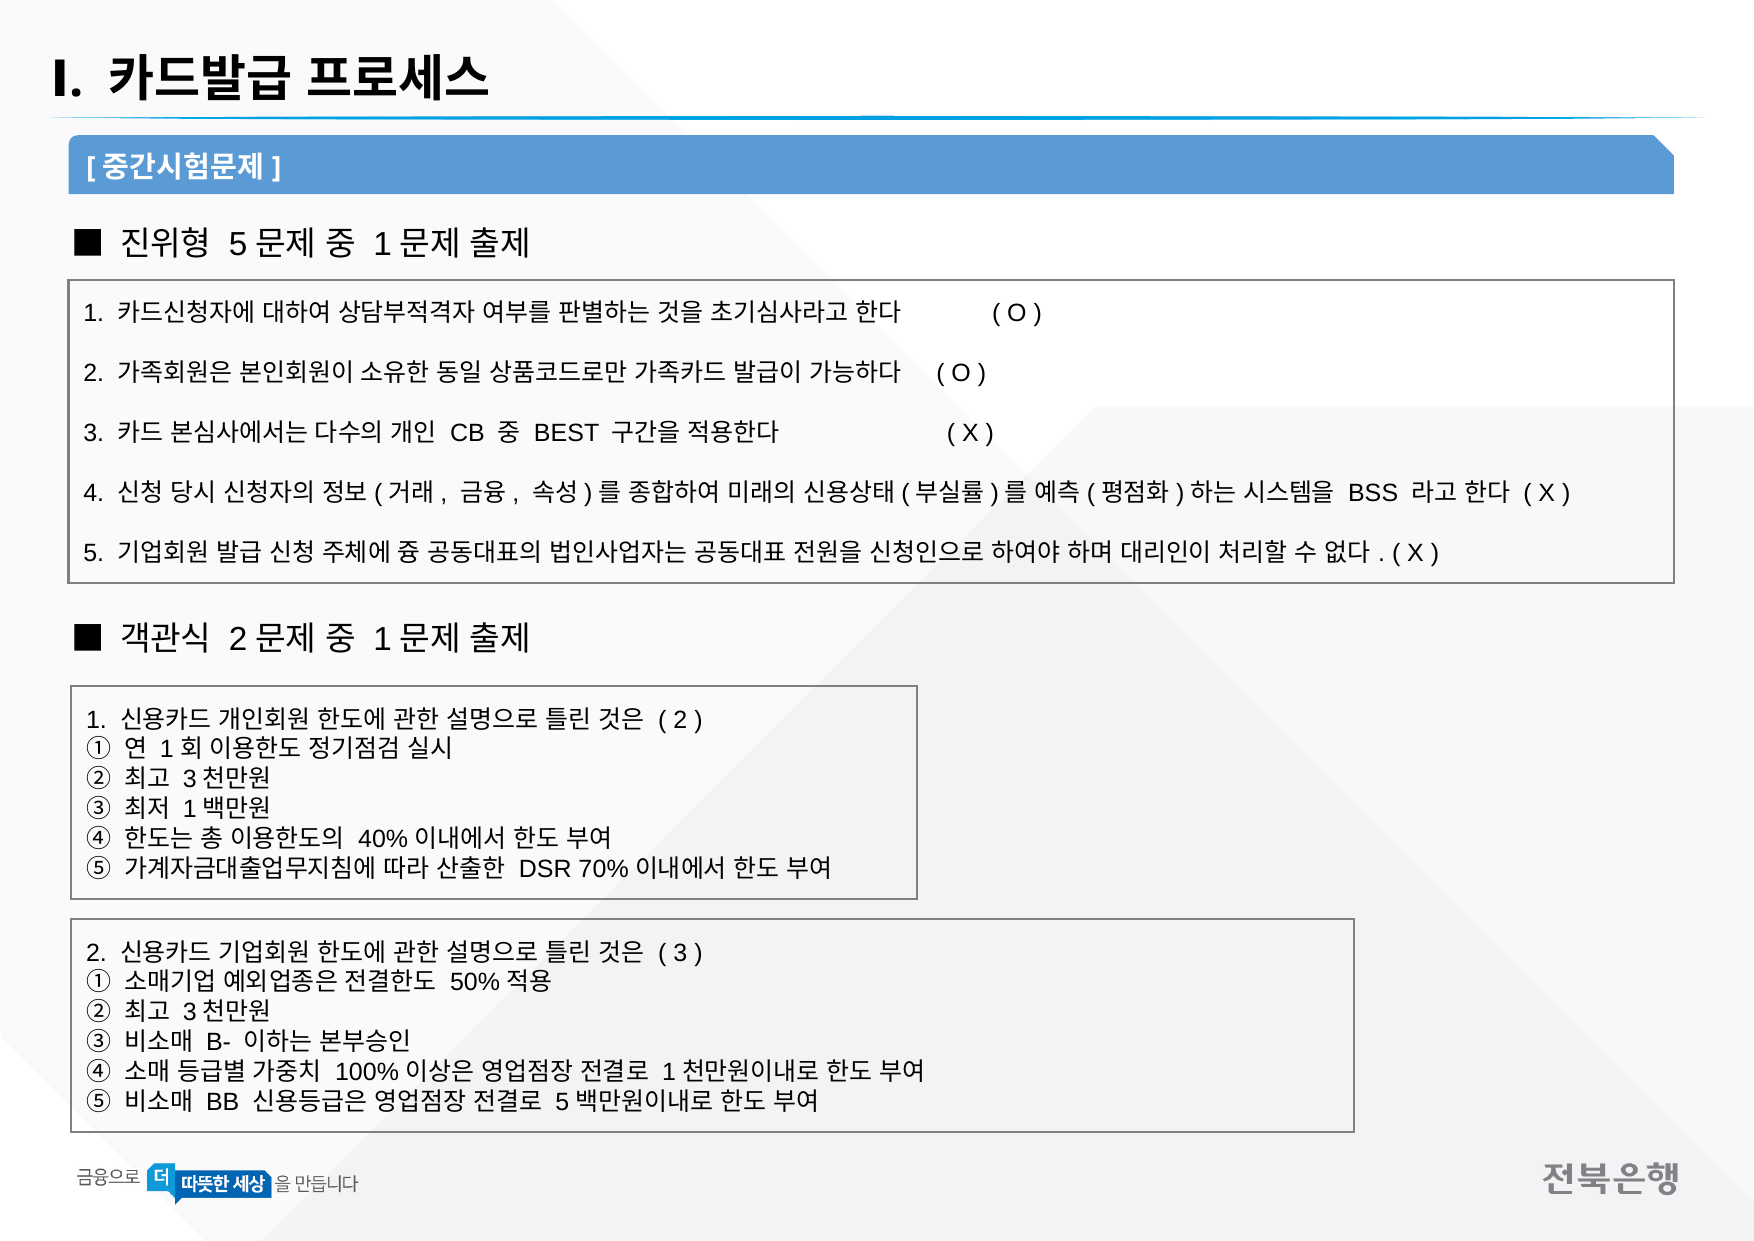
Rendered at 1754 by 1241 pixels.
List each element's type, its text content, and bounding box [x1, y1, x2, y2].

text_box [중간시험문제] [67, 134, 1675, 195]
picture [0, 0, 1754, 1241]
text_box Ⅰ. 카드발급 프로세스 [50, 51, 1354, 107]
text_box 1. 신용카드 개인회원 한도에 관한 설명으로 틀린 것은 ( 2 ) ① 연 1회 이용한도 정기점검 실시 ② 최고 3천만원 ③ 최저 1백만원 ④ 한도는 총 이용한도의 40%이내에서 한도 부여 ⑤ 가계자금대출업무지침에 따라 산출한 DSR 70%이내에서 한도 부여 [70, 685, 918, 900]
text_box 2. 신용카드 기업회원 한도에 관한 설명으로 틀린 것은 ( 3 ) ① 소매기업 예외업종은 전결한도 50%적용 ② 최고 3천만원 ③ 비소매 B- 이하는 본부승인 ④ 소매 등급별 가중치 100%이상은 영업점장 전결로 1천만원이내로 한도 부여 ⑤ 비소매 BB 신용등급은 영업점장 전결로 5백만원이내로 한도 부여 [70, 918, 1355, 1133]
text_box ■ 객관식 2문제 중 1문제 출제 [56, 606, 579, 667]
text_box 1. 카드신청자에 대하여 상담부적격자 여부를 판별하는 것을 초기심사라고 한다 ( O ) 2. 가족회원은 본인회원이 소유한 동일 상품코드로만 가족카드 발급이 가능하다 ( O ) 3. 카드 본심사에서는 다수의 개인 CB 중 BEST 구간을 적용한다 ( X ) 4. 신청 당시 신청자의 정보(거래, 금융, 속성)를 종합하여 미래의 신용상태(부실률)를 예측(평점화)하는 시스템을 BSS 라고 한다 ( X ) 5. 기업회원 발급 신청 주체에 즁 공동대표의 법인사업자는 공동대표 전원을 신청인으로 하여야 하며 대리인이 처리할 수 없다. ( X ) [67, 279, 1675, 584]
text_box ■ 진위형 5문제 중 1문제 출제 [56, 211, 579, 272]
